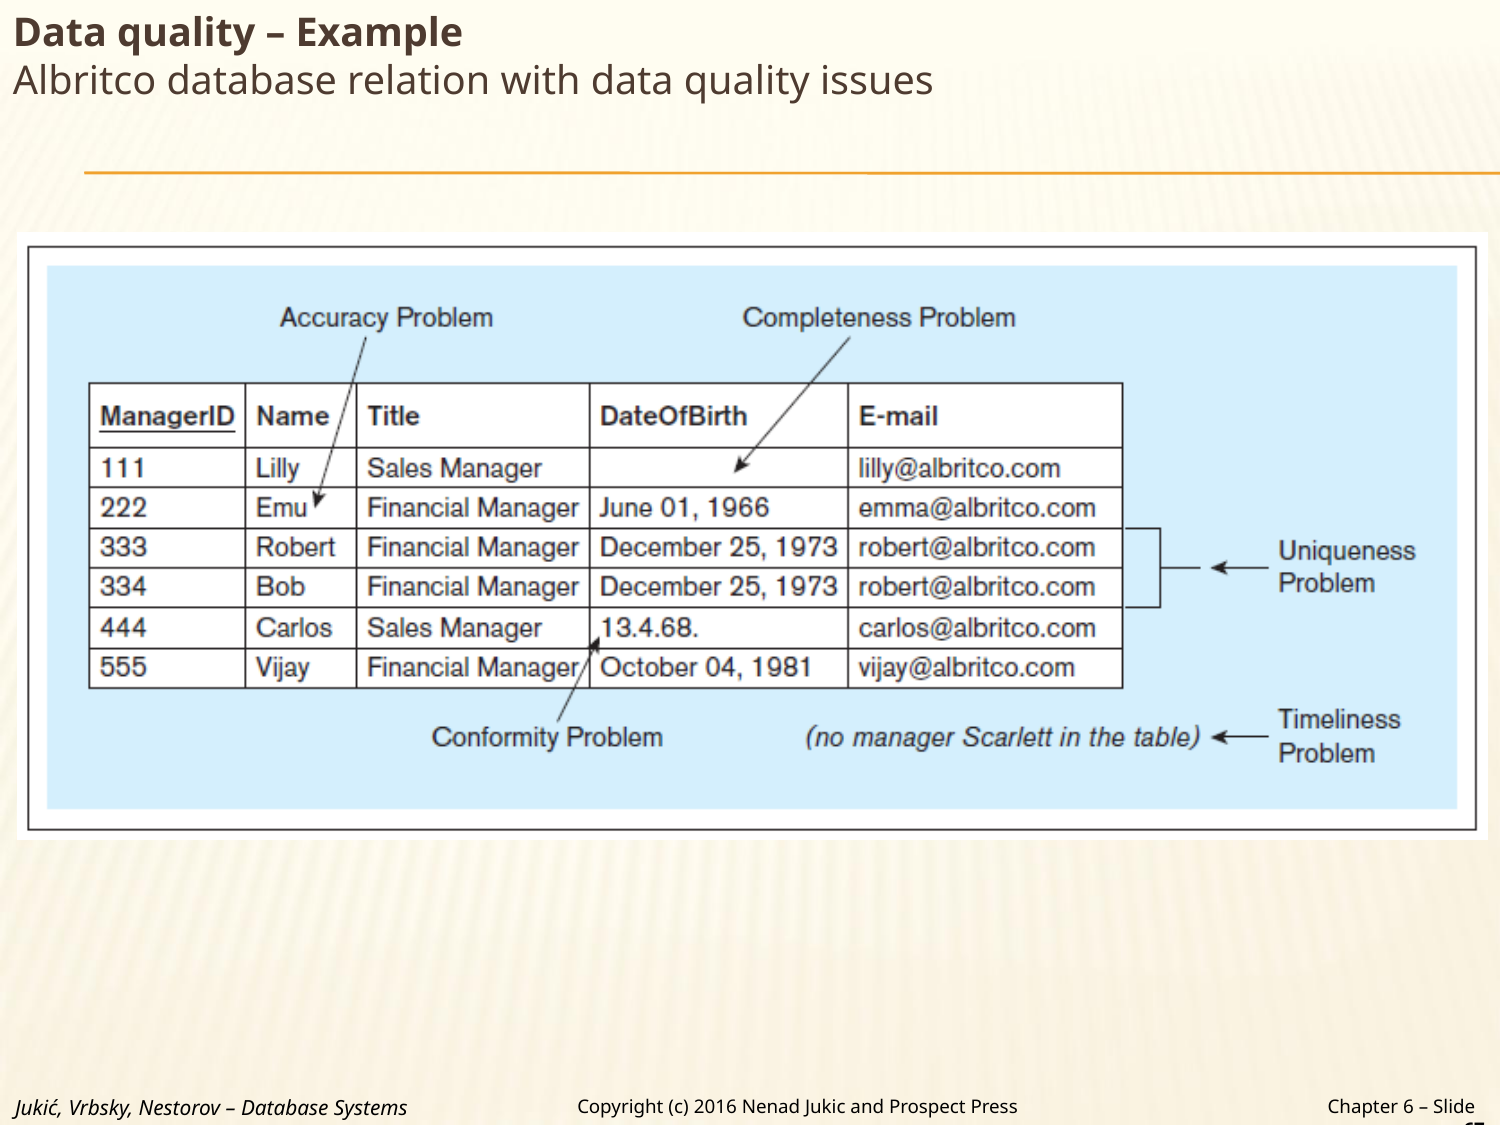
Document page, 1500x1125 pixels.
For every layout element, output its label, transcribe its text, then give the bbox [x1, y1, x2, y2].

text_box Data quality – Example Albritco database relation with data quality issues [0, 0, 1424, 125]
picture [0, 0, 1500, 1125]
slide_number Chapter 6 – Slide 67 [1299, 1087, 1500, 1125]
footer Jukić, Vrbsky, Nestorov – Database Systems [0, 1087, 625, 1125]
